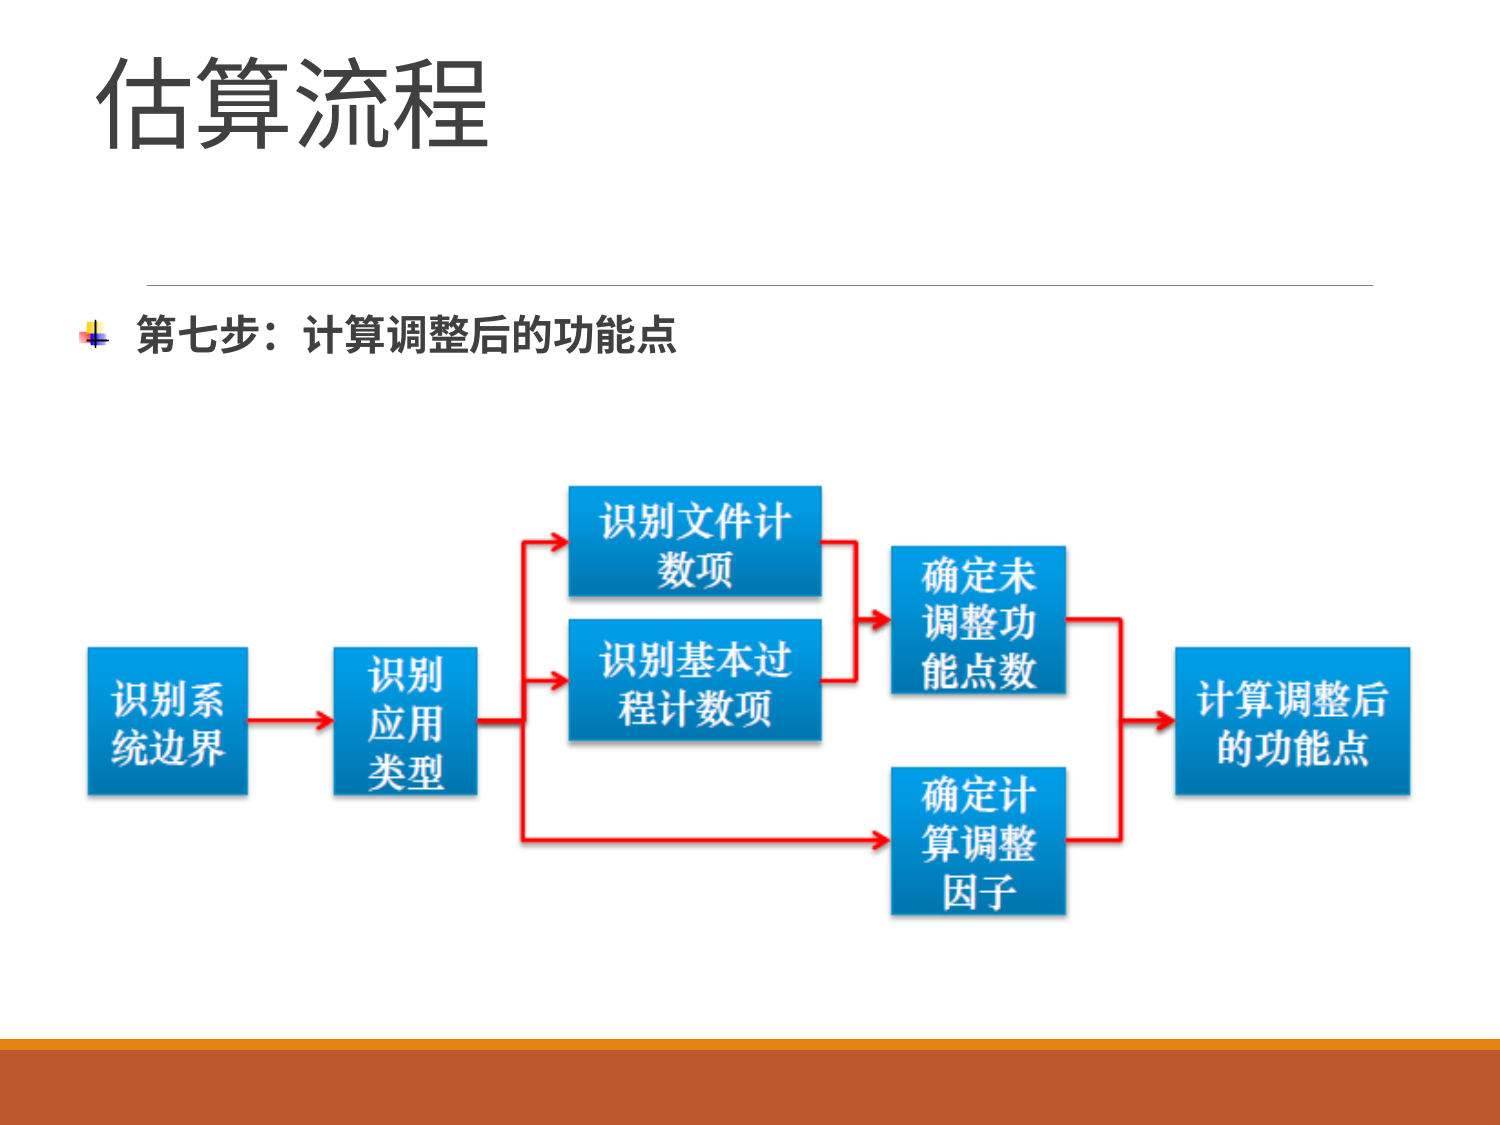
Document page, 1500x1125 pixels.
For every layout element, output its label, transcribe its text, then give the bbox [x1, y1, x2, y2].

picture [78, 477, 1418, 923]
picture [79, 318, 109, 348]
title 估算流程 [79, 47, 712, 170]
list 第七步：计算调整后的功能点 [79, 290, 1006, 409]
